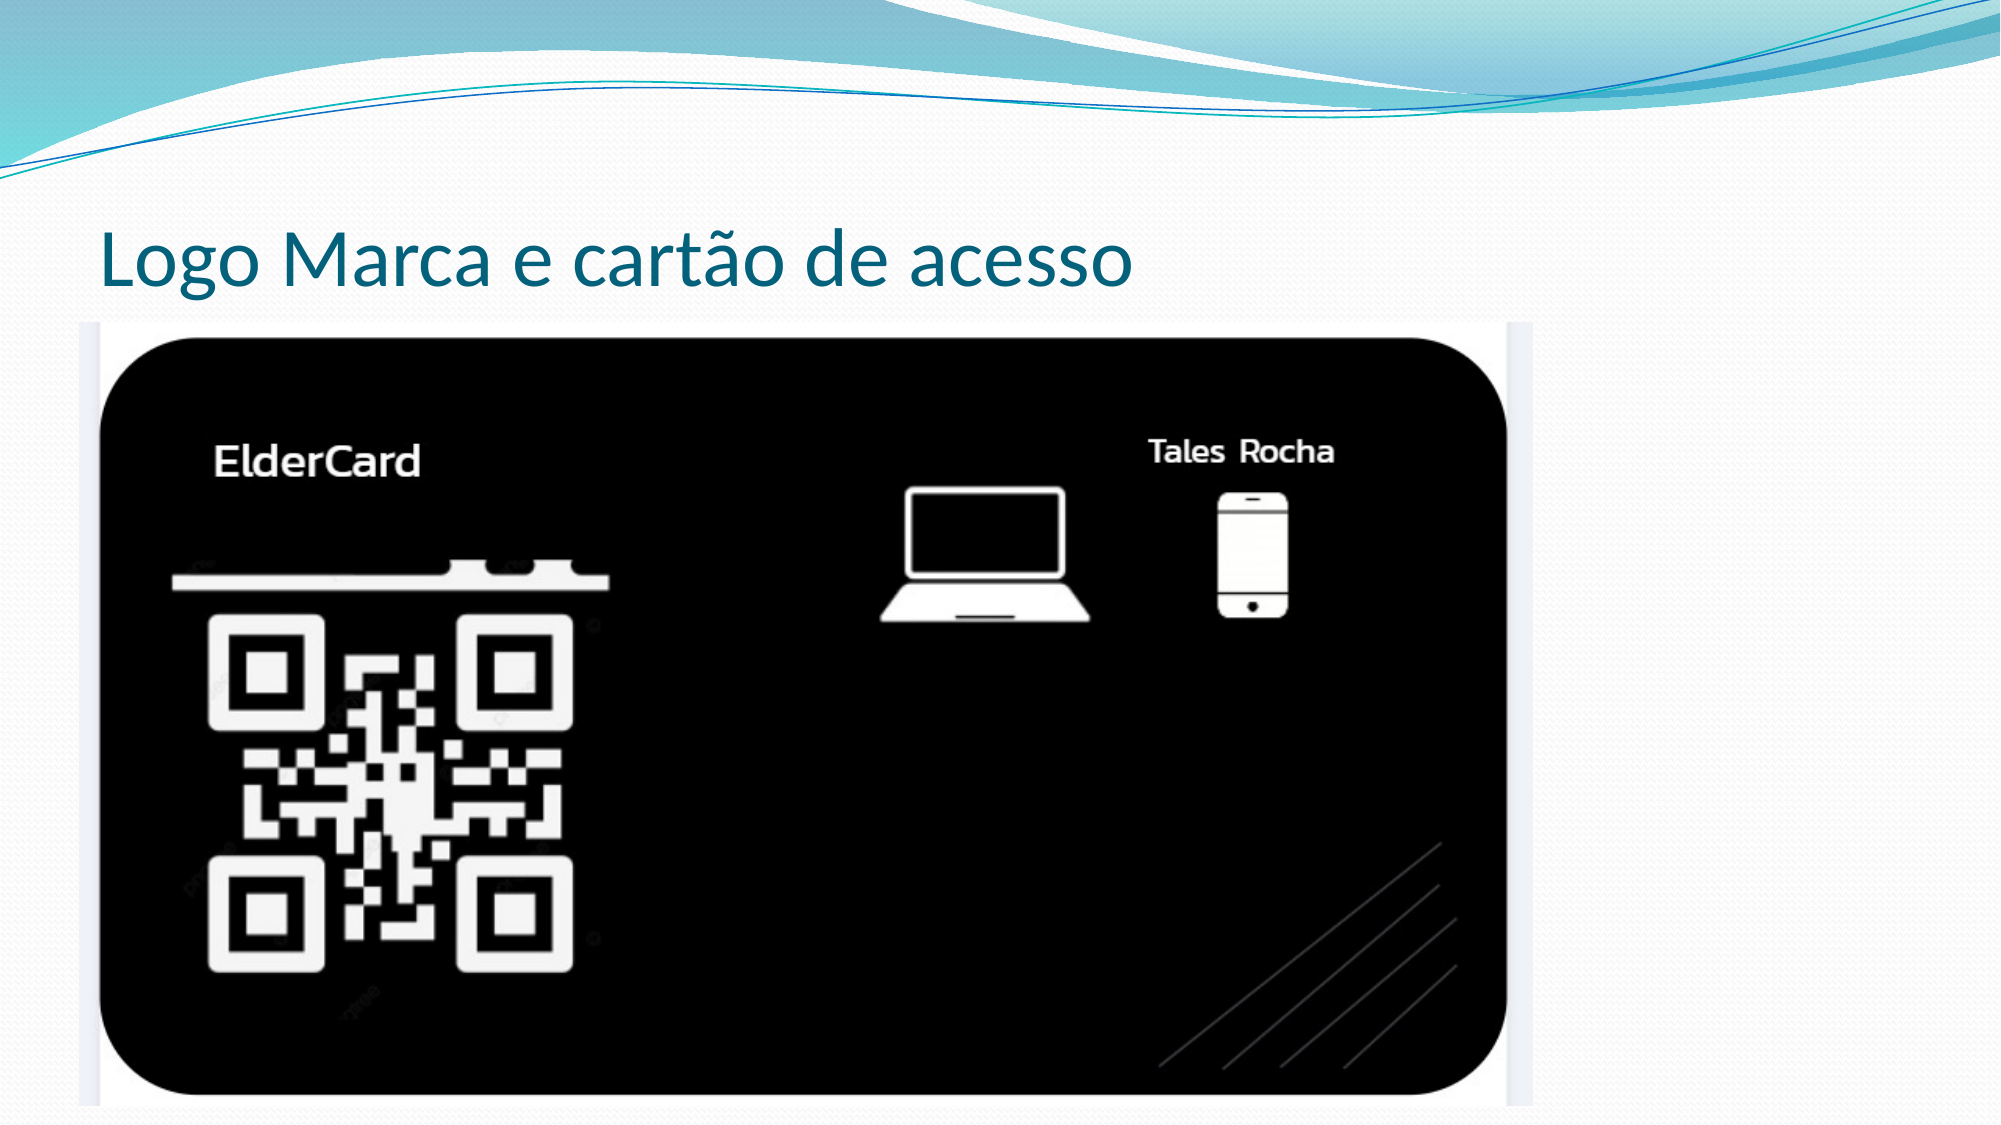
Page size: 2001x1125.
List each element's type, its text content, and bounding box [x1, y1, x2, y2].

title Logo Marca e cartão de acesso [99, 115, 1900, 303]
picture [79, 322, 1534, 1106]
